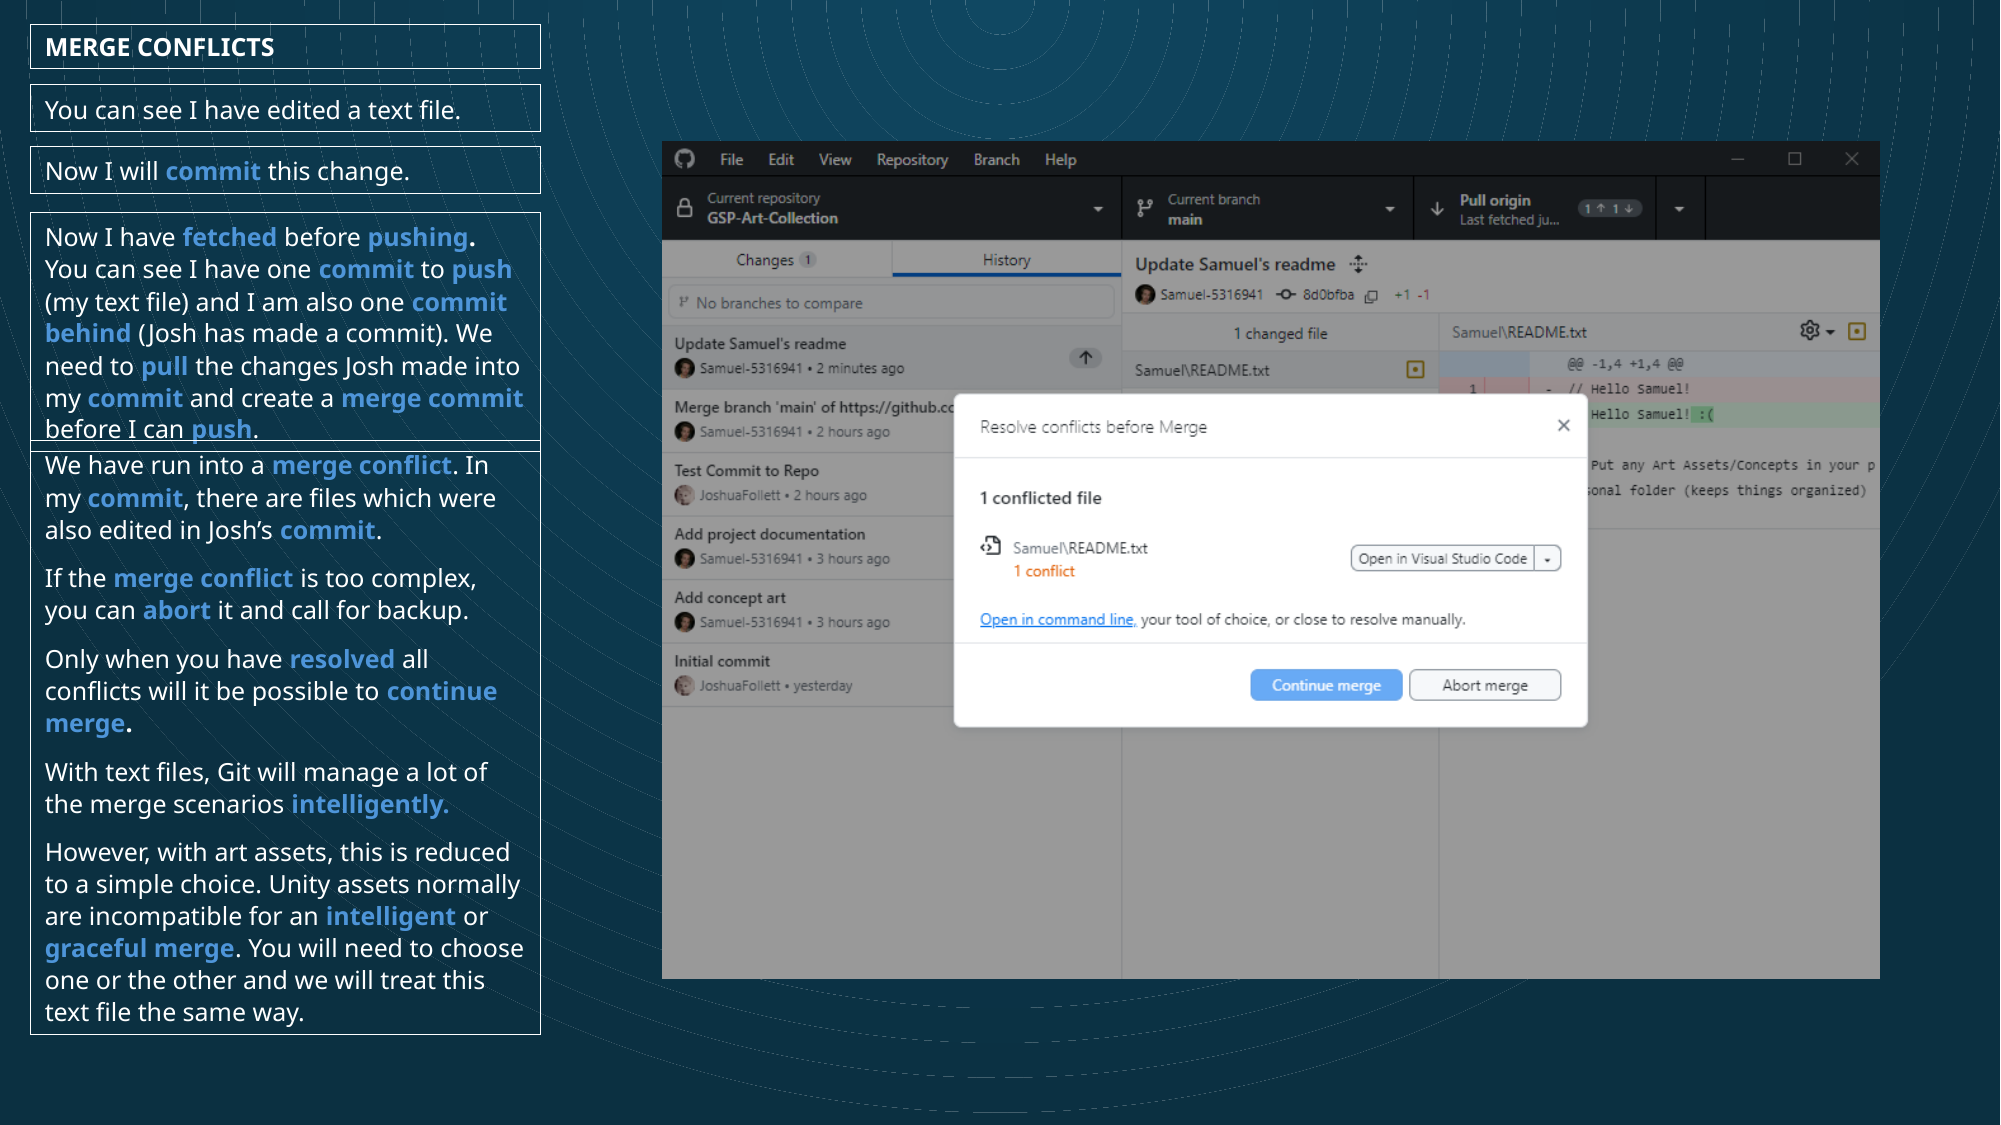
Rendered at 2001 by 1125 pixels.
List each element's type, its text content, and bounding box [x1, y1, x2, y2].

text_box MERGE CONFLICTS [30, 24, 541, 69]
text_box Now I have fetched before pushing. You can see I have one commit to push (my text file) and I am also one commit behind (Josh has made a commit). We need to pull the changes Josh made into my commit and create a merge commit before I can push. [30, 212, 541, 440]
text_box You can see I have edited a text file. [30, 84, 541, 132]
picture [661, 140, 1881, 979]
text_box Now I will commit this change. [30, 146, 541, 194]
text_box We have run into a merge conflict. In my commit, there are files which were also edited in Josh’s commit. If the merge conflict is too complex, you can abort it and call for backup. Only when you have resolved all conflicts will it be possible to continue merge. With text files, Git will manage a lot of the merge scenarios intelligently. However, with art assets, this is reduced to a simple choice. Unity assets normally are incompatible for an intelligent or graceful merge. You will need to choose one or the other and we will treat this text file the same way. [30, 440, 541, 1035]
